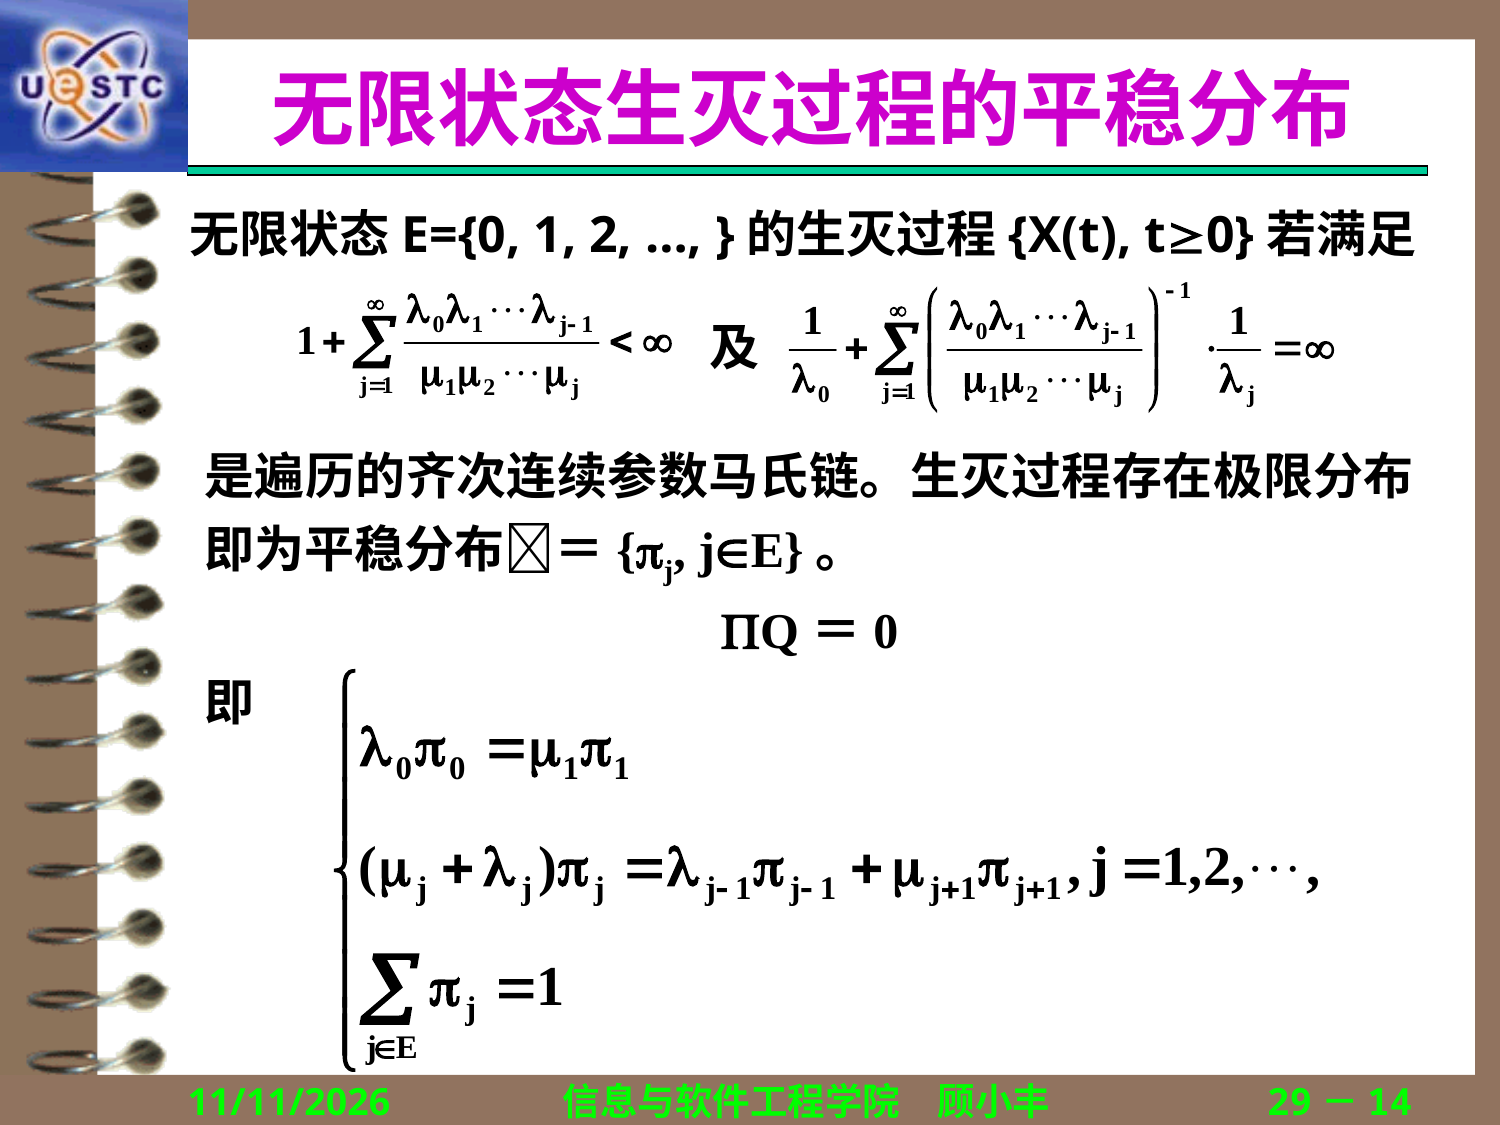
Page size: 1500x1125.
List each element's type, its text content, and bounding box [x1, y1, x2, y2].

text_box 是遍历的齐次连续参数马氏链。生灭过程存在极限分布即为平稳分布＝{j, jE}。 Q＝0 即 [189, 424, 1430, 738]
footer 信息与软件工程学院 顾小丰 [462, 1090, 1151, 1123]
list 无限状态E={0, 1, 2, …, }的生灭过程{X(t), t0}若满足 [189, 190, 1428, 264]
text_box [322, 660, 1331, 1083]
slide_number 29－14 [1162, 1077, 1413, 1123]
picture [0, 0, 194, 1075]
title 无限状态生灭过程的平稳分布 [200, 56, 1425, 157]
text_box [292, 281, 681, 410]
text_box 及 [694, 307, 775, 383]
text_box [782, 271, 1343, 420]
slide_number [187, 1077, 462, 1123]
